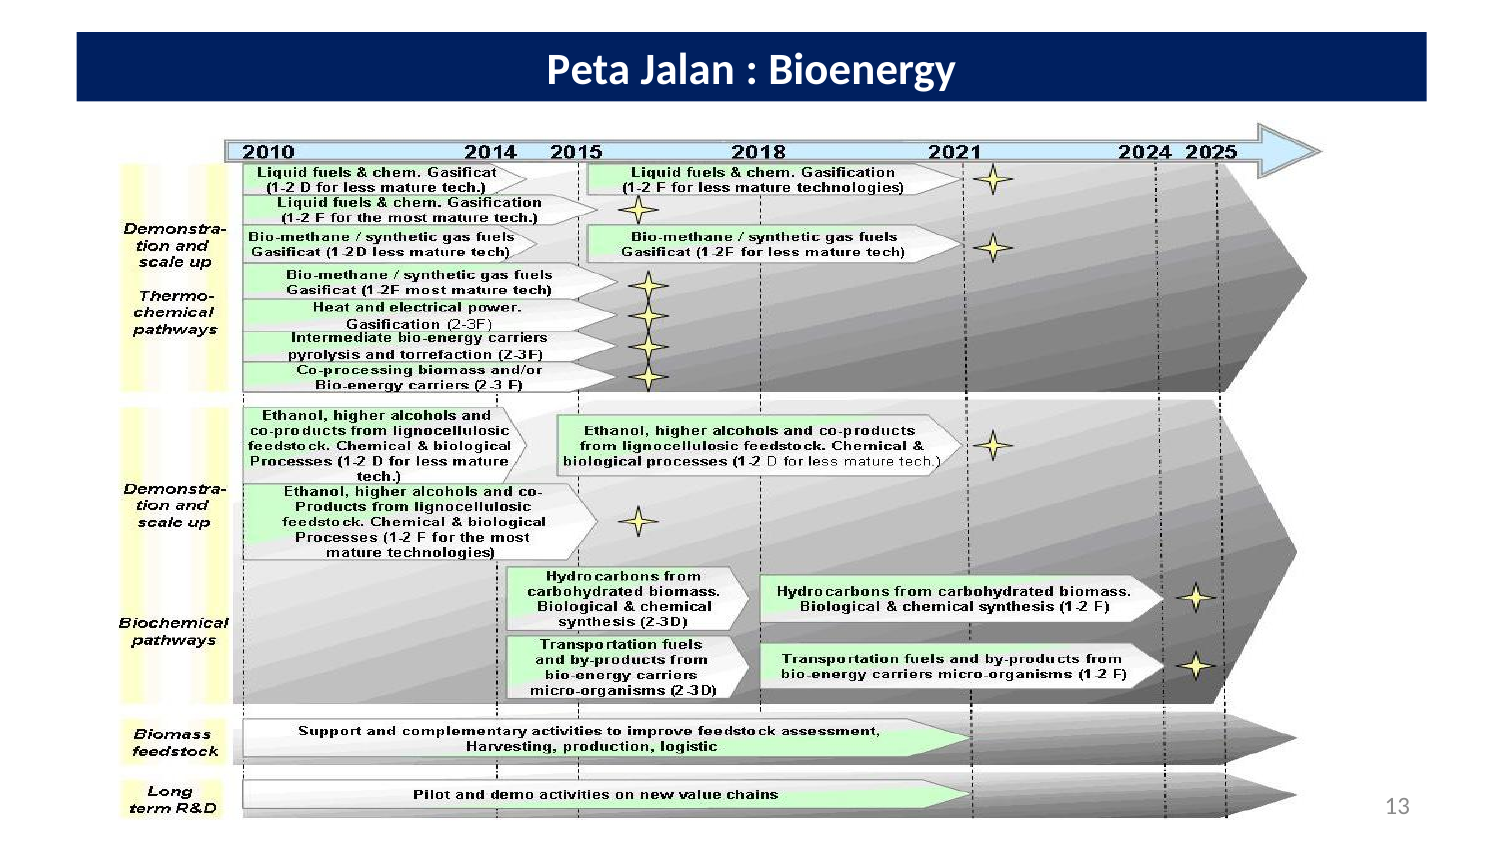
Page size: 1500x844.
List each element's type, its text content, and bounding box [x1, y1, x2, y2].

picture [118, 120, 1327, 844]
slide_number 13 [1330, 782, 1425, 827]
title Peta Jalan : Bioenergy [76, 32, 1427, 102]
